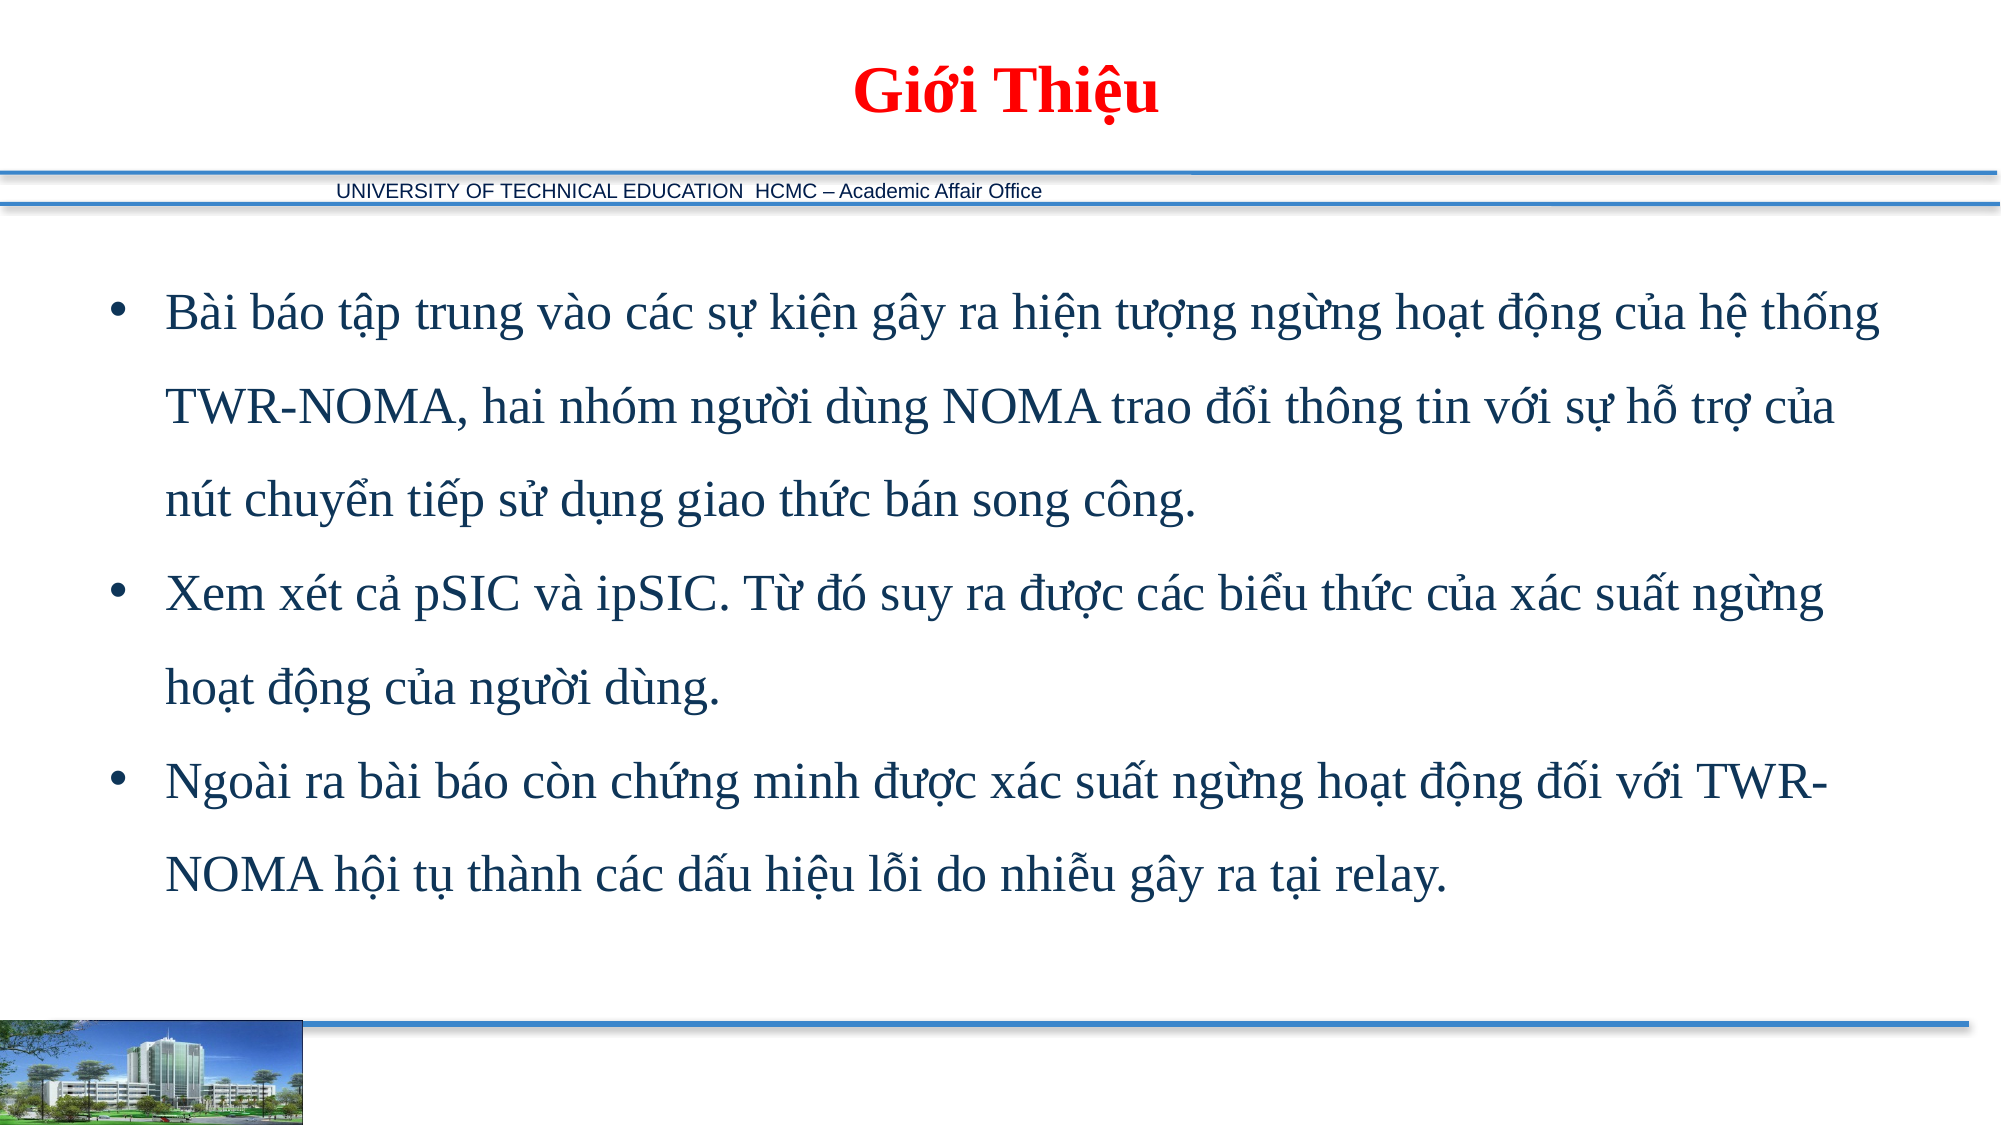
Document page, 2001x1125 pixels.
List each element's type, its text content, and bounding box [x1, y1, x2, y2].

picture [0, 1020, 303, 1125]
text_box Bài báo tập trung vào các sự kiện gây ra hiện tượng ngừng hoạt động của hệ thống TWR-NOMA, hai nhóm người dùng NOMA trao đổi thông tin với sự hỗ trợ của nút chuyển tiếp sử dụng giao thức bán song công. Xem xét cả pSIC và ipSIC. Từ đó suy ra được các biểu thức của xác suất ngừng hoạt động của người dùng. Ngoài ra bài báo còn chứng minh được xác suất ngừng hoạt động đối với TWR-NOMA hội tụ thành các dấu hiệu lỗi do nhiễu gây ra tại relay. [94, 238, 1919, 910]
text_box Giới Thiệu [837, 38, 1176, 134]
